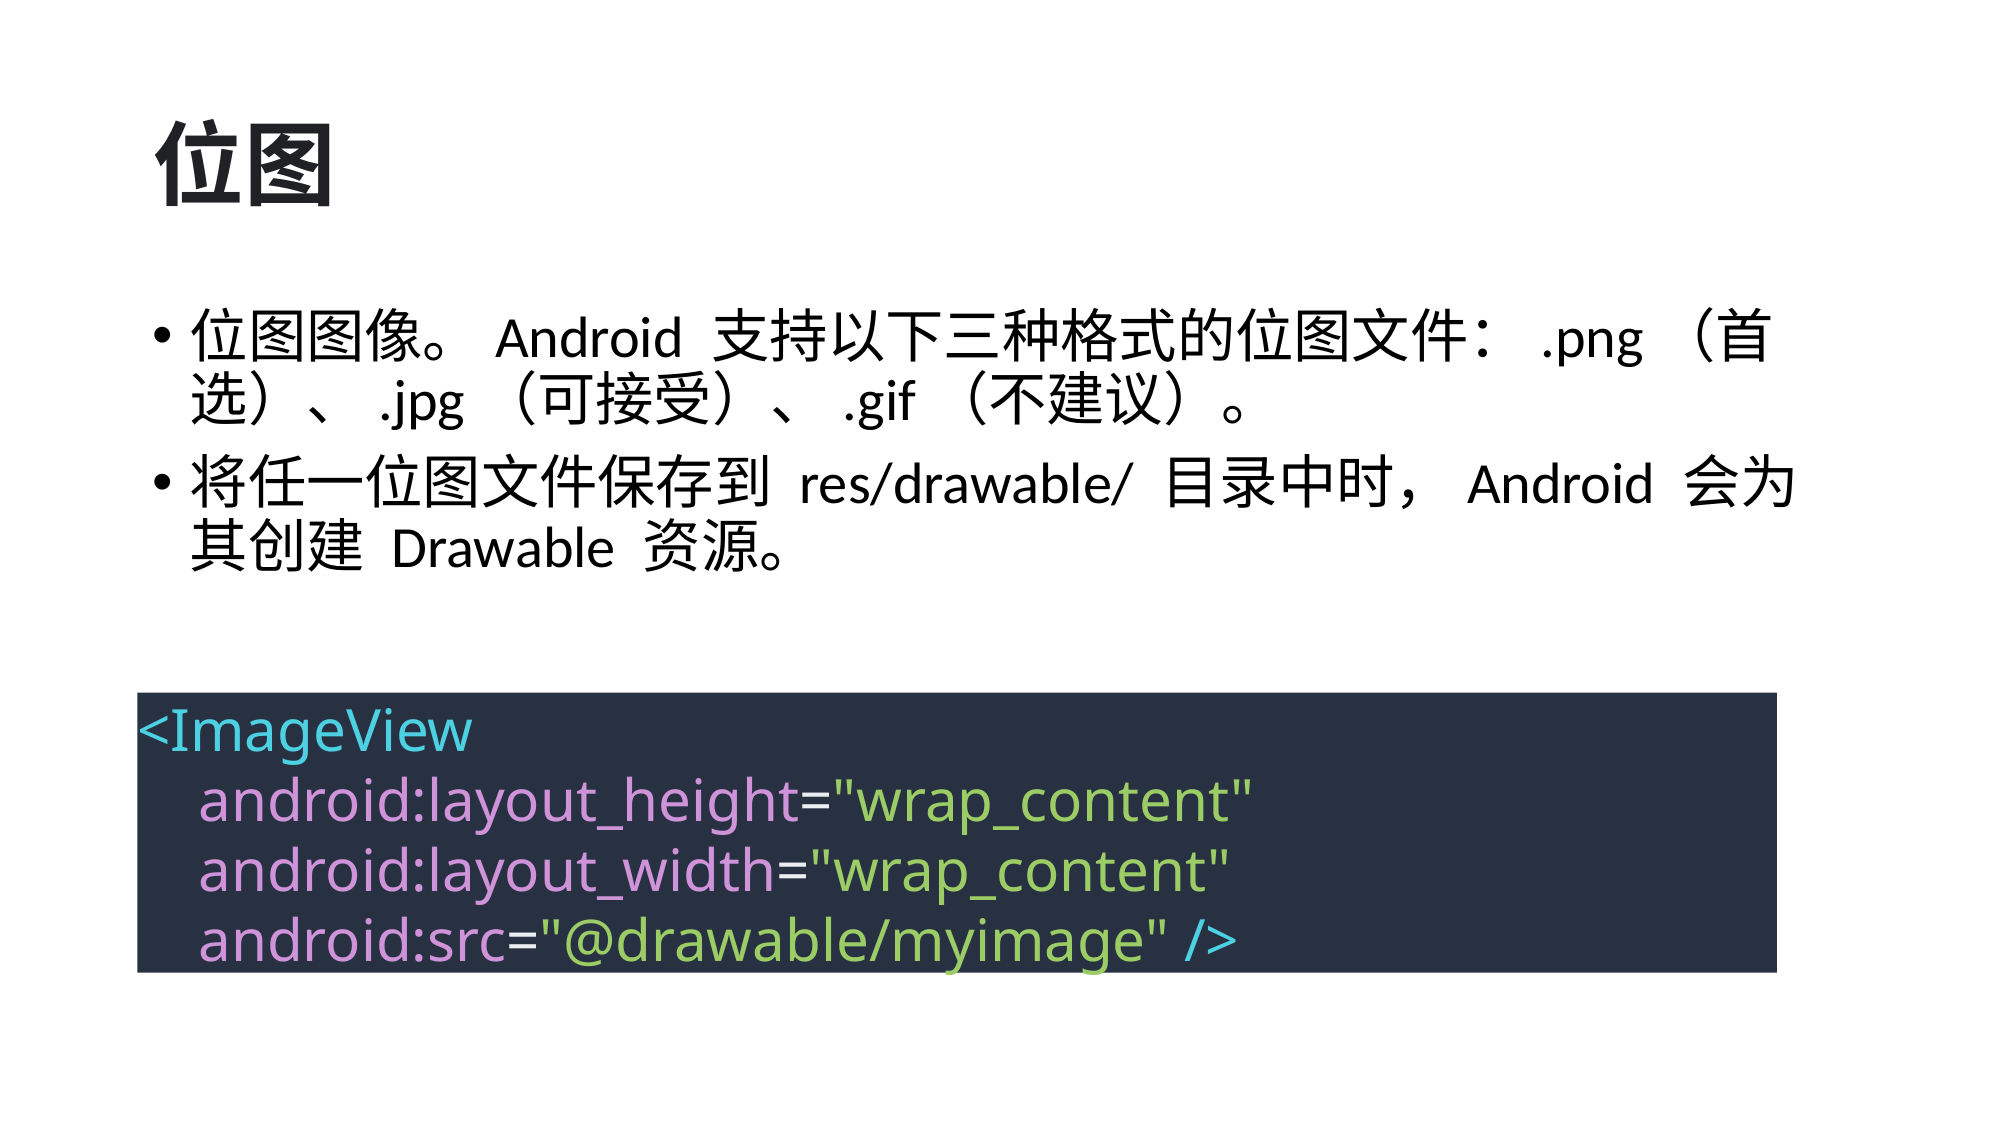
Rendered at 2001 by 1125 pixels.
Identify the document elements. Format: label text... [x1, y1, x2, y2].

text_box <ImageView android:layout_height="wrap_content" android:layout_width="wrap_content" android:src="@drawable/myimage" /> [137, 692, 1777, 973]
list 位图图像。Android 支持以下三种格式的位图文件：.png（首选）、.jpg（可接受）、.gif（不建议）。 将任一位图文件保存到 res/drawable/ 目录中时，Android 会为其创建 Drawable 资源。 [137, 299, 1863, 1014]
title 位图 [137, 59, 1863, 278]
